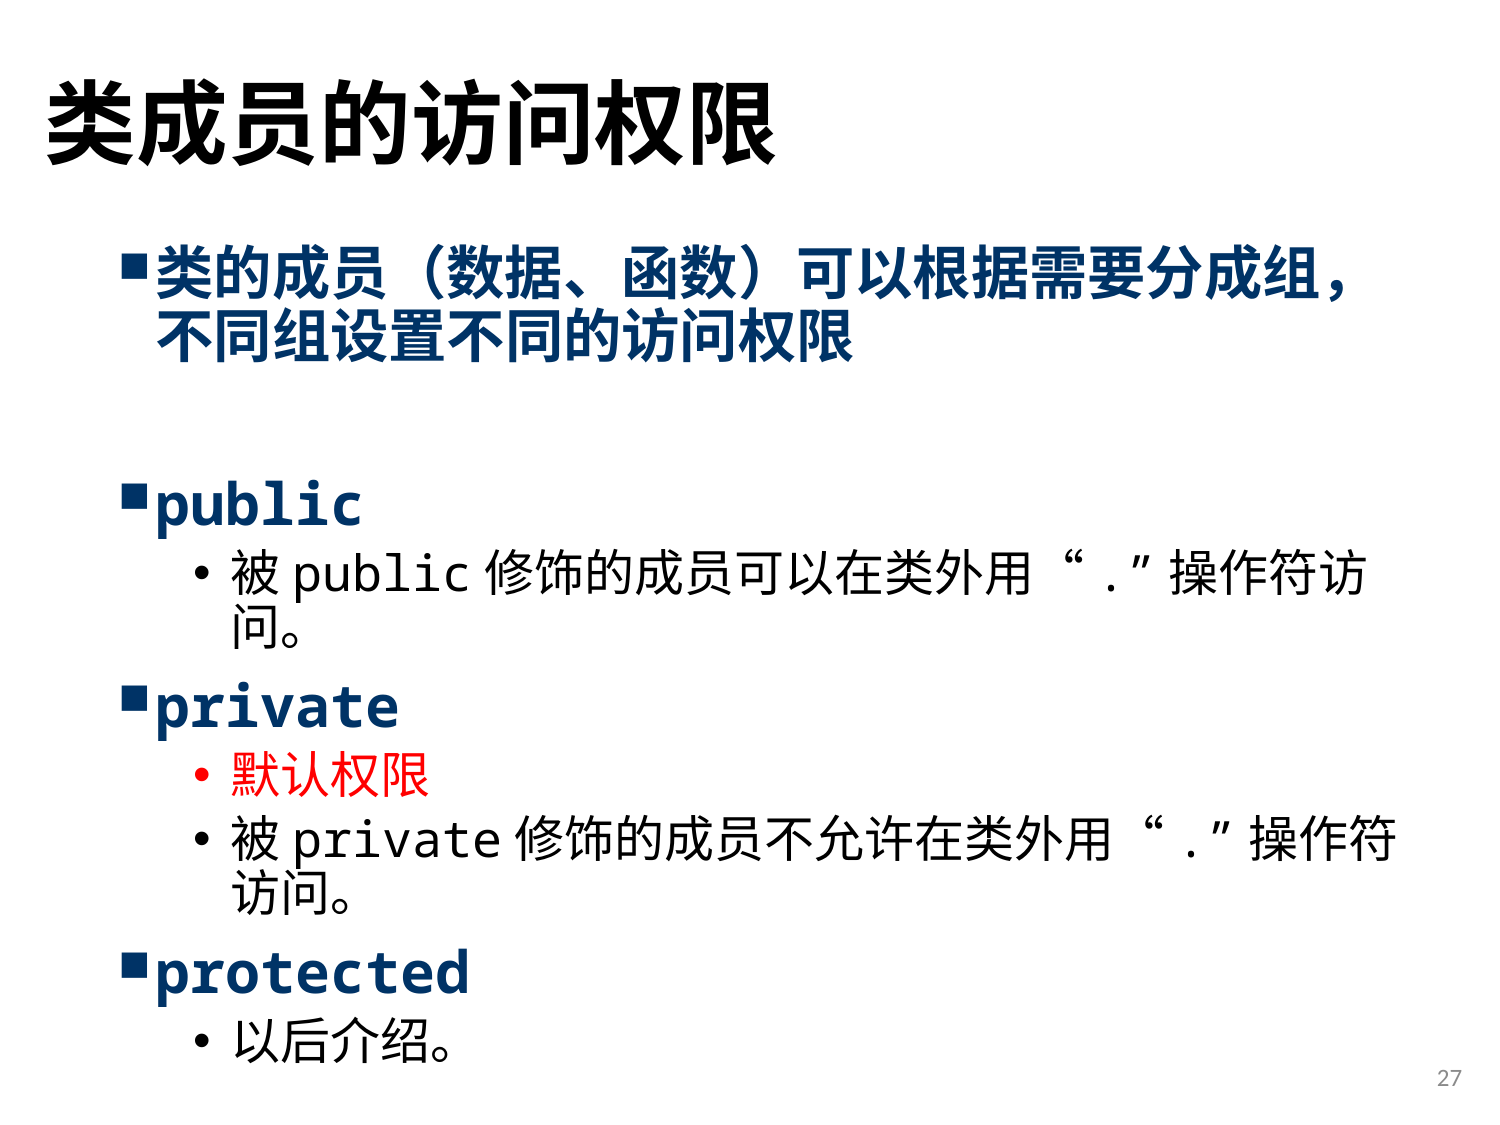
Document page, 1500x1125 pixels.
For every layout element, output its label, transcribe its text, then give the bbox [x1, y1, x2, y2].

list 类的成员（数据、函数）可以根据需要分成组，不同组设置不同的访问权限 public 被public修饰的成员可以在类外用“.”操作符访问。 private 默认权限 被private修饰的成员不允许在类外用“.”操作符访问。 protected 以后介绍。 [103, 236, 1424, 1047]
slide_number 27 [1139, 1046, 1478, 1107]
title 类成员的访问权限 [29, 19, 1324, 237]
